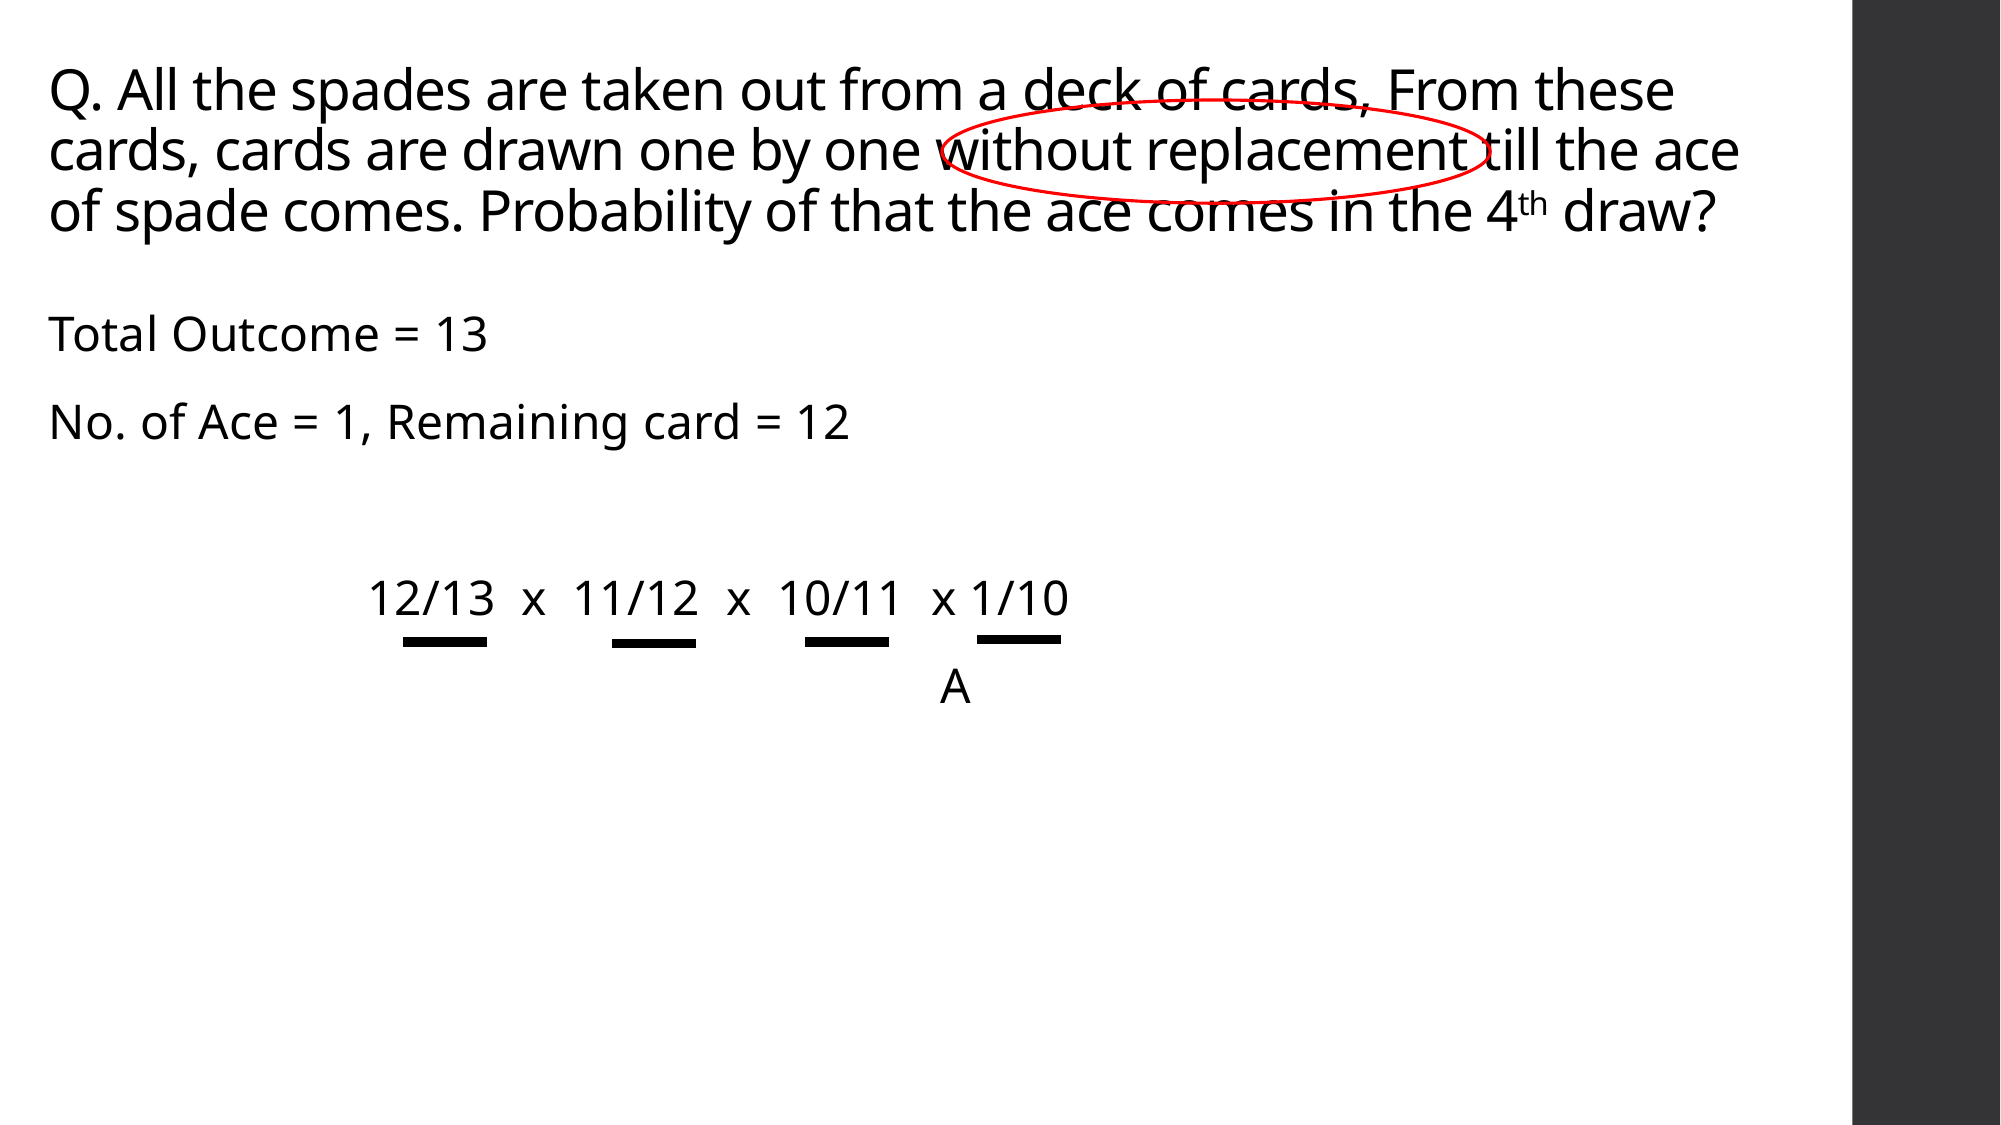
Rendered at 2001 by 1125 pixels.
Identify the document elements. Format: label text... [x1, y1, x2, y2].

title Q. All the spades are taken out from a deck of cards, From these cards, cards are drawn one by one without replacement till the ace of spade comes. Probability of that the ace comes in the 4th draw? [33, 34, 1791, 252]
list Total Outcome = 13 No. of Ace = 1, Remaining card = 12 12/13 x 11/12 x 10/11 x 1/10 A [33, 299, 1791, 1091]
text_box [940, 98, 1492, 205]
